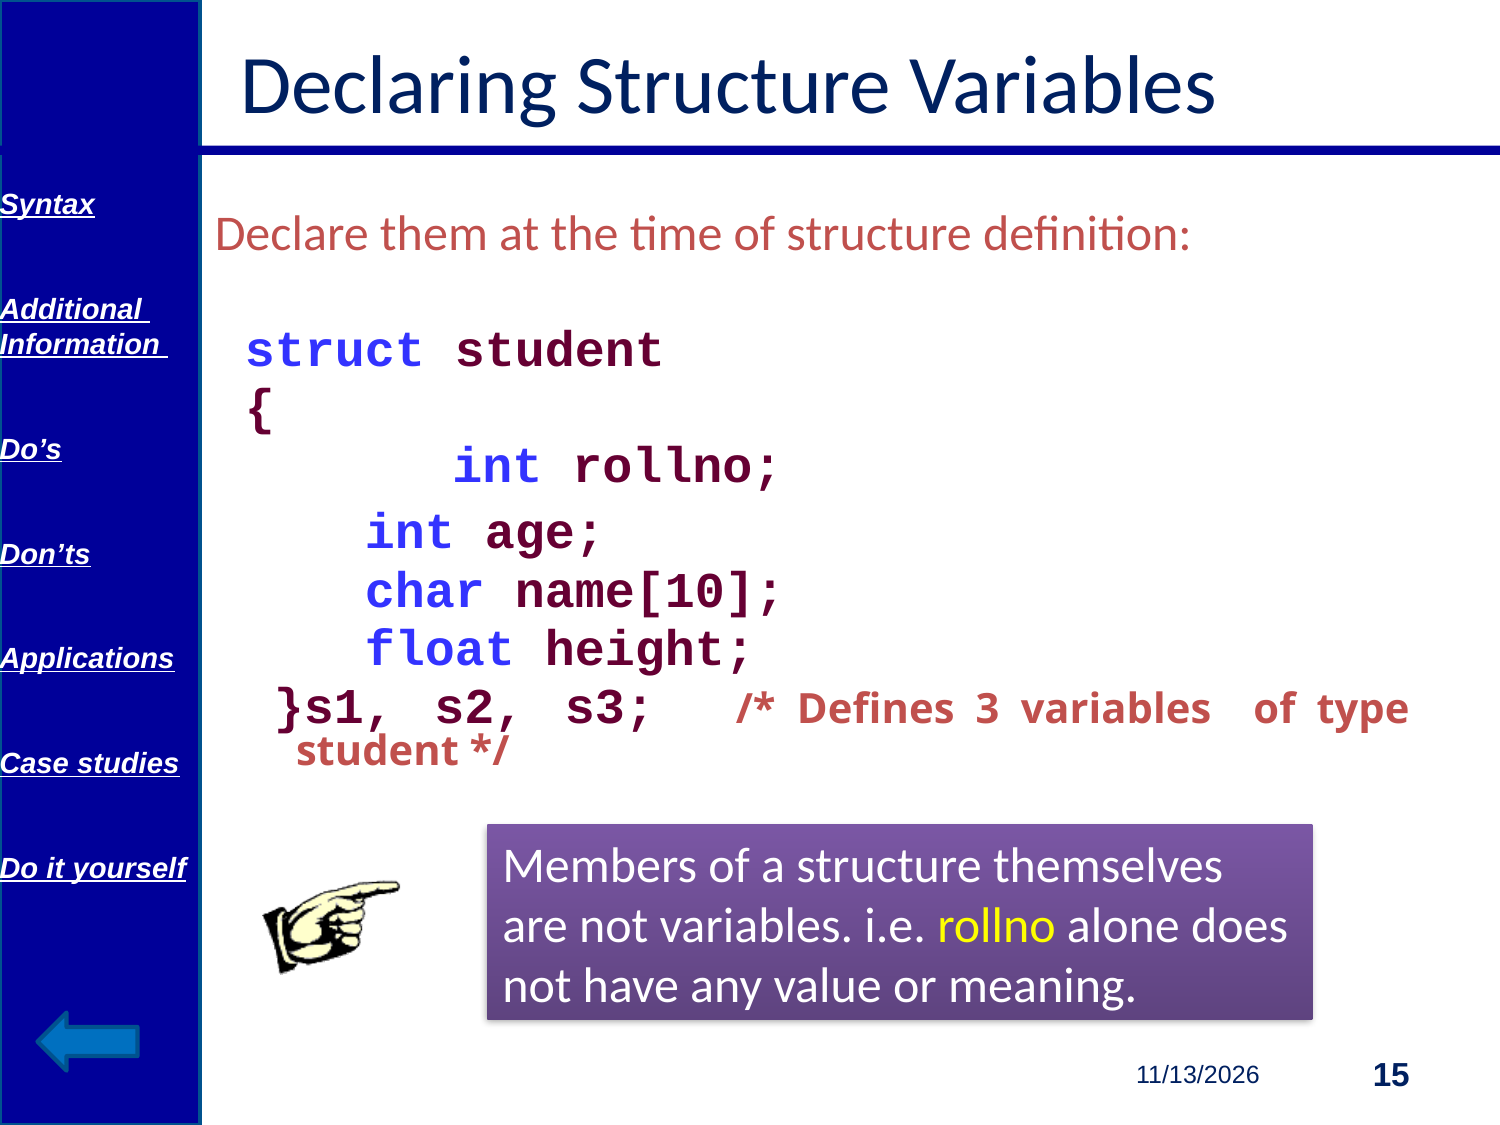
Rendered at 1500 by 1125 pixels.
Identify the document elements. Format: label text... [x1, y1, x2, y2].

text_box Members of a structure themselves are not variables. i.e. rollno alone does not have any value or meaning. [487, 824, 1313, 1020]
title Declaring Structure Variables [225, 24, 1288, 136]
text_box Syntax Additional Information Do’s Don’ts Applications Case studies Do it yourself [0, 177, 213, 892]
text_box [35, 1010, 140, 1073]
picture [262, 863, 446, 976]
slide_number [1050, 1043, 1275, 1104]
list Declare them at the time of structure definition: struct student { int rollno; int age; char name[10]; float height; }s1, s2, s3; /* Defines 3 variables of type student */ [200, 174, 1425, 1005]
slide_number 15 [1312, 1042, 1425, 1103]
